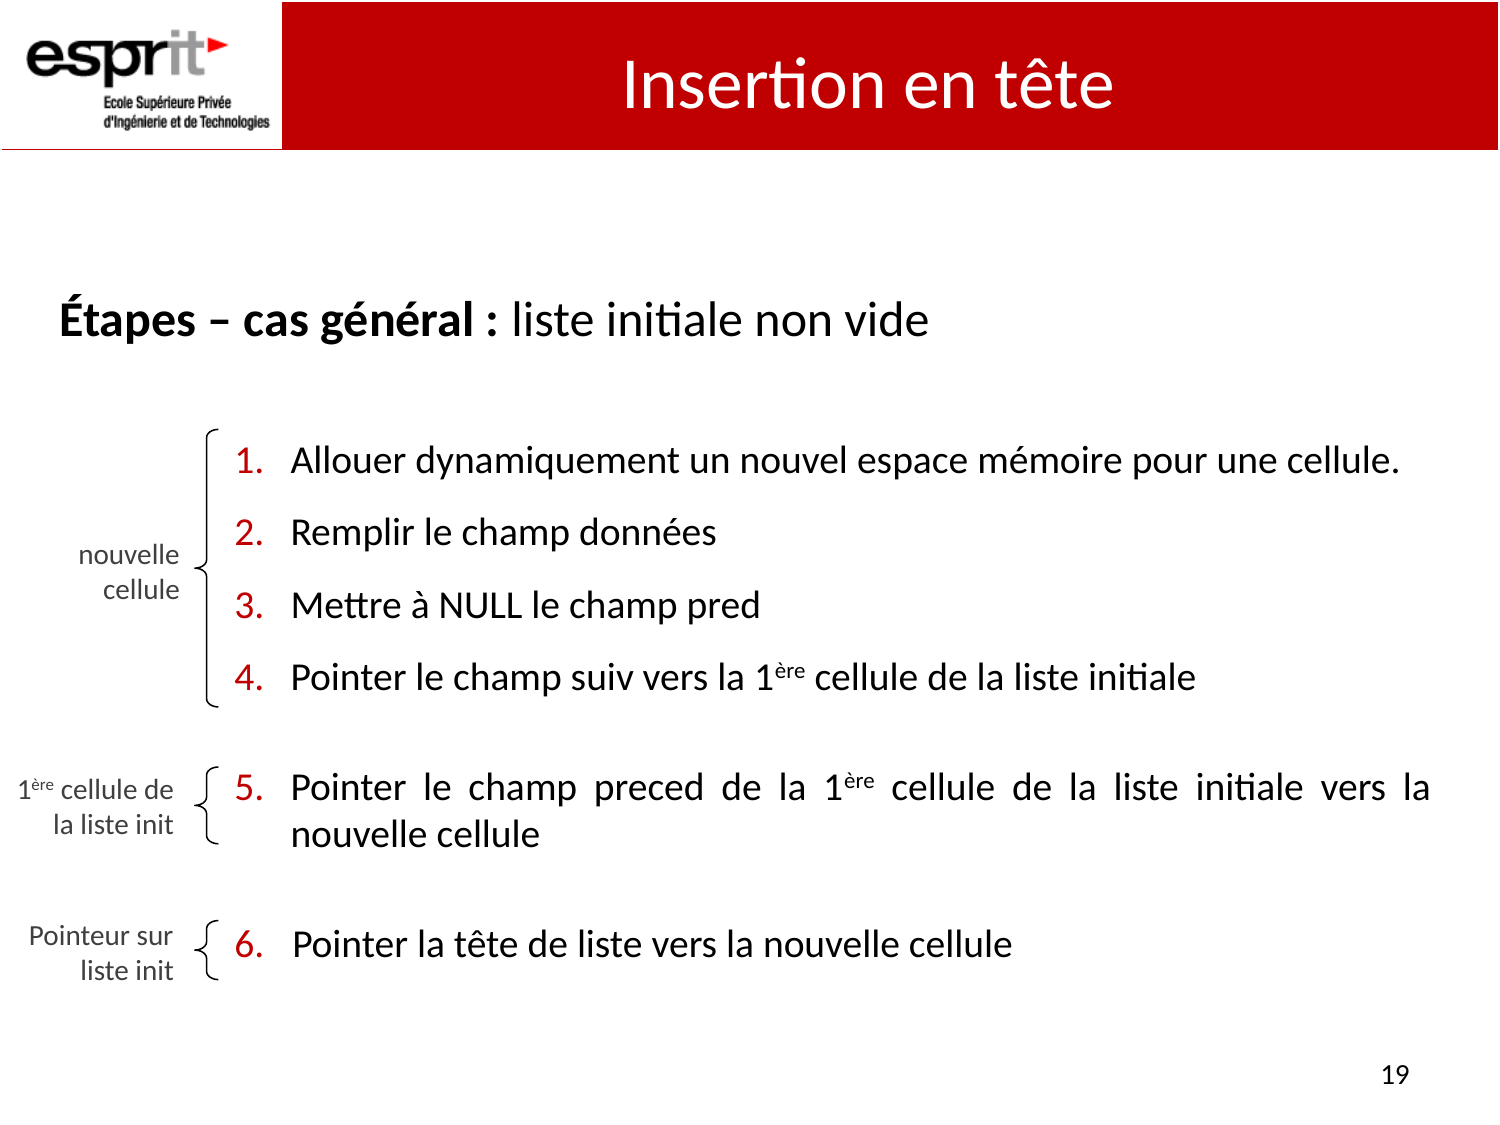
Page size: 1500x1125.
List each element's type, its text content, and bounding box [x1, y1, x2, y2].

text_box Insertion en tête [324, 27, 1412, 132]
list Étapes – cas général : liste initiale non vide Allouer dynamiquement un nouvel espace mémoire pour une cellule. Remplir le champ données Mettre à NULL le champ pred Pointer le champ suiv vers la 1ère cellule de la liste initiale Pointer le champ preced de la 1ère cellule de la liste initiale vers la nouvelle cellule Pointer la tête de liste vers la nouvelle cellule [41, 278, 1447, 1094]
text_box [282, 0, 1500, 153]
slide_number ‹#› [1074, 1042, 1425, 1103]
picture [0, 0, 282, 150]
text_box nouvelle cellule [29, 527, 195, 613]
text_box [195, 429, 219, 707]
text_box Pointeur sur liste init [0, 908, 189, 994]
text_box 1ère cellule de la liste init [0, 762, 189, 848]
text_box [194, 767, 219, 844]
text_box [194, 920, 219, 980]
